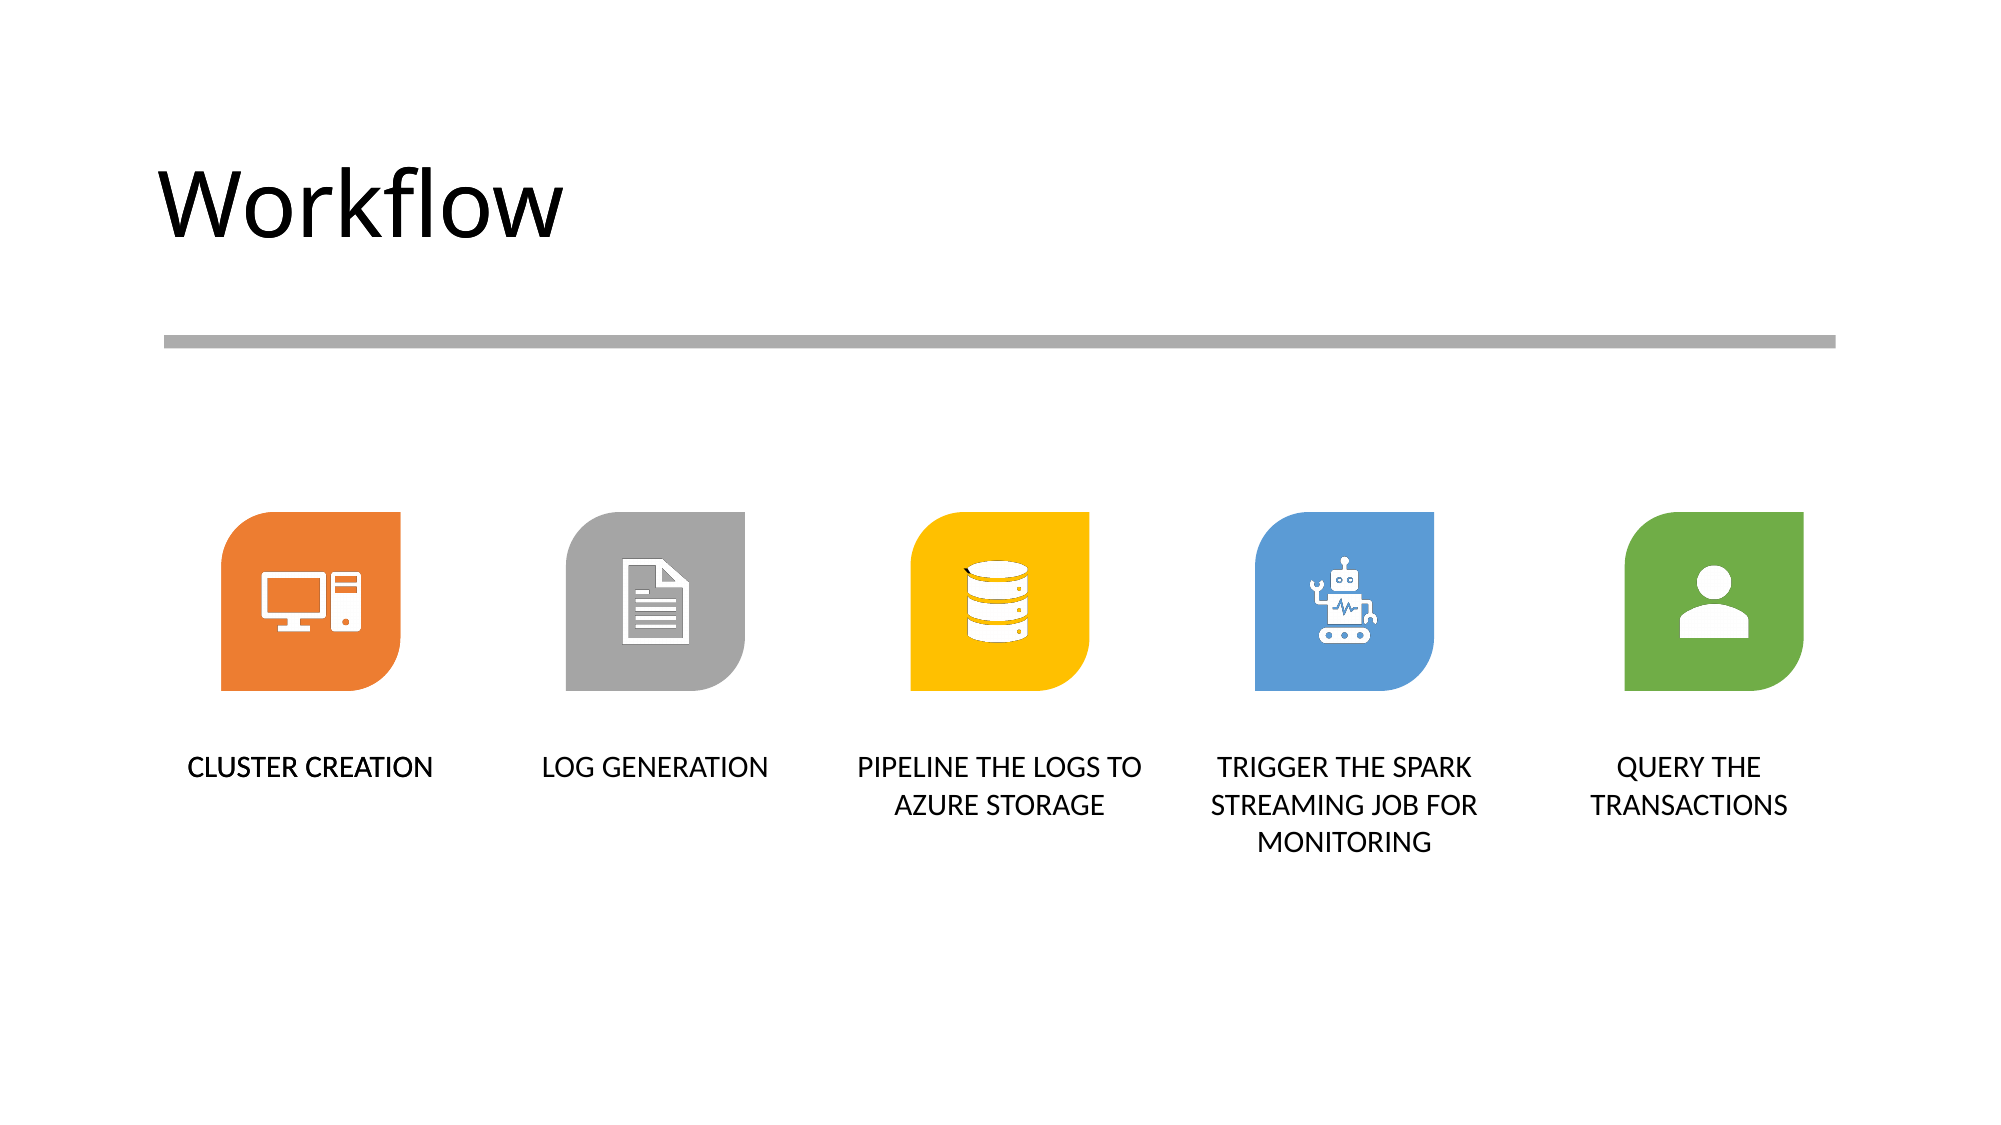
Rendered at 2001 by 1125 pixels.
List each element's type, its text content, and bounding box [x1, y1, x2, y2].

text_box [163, 334, 1837, 349]
text_box [258, 549, 363, 654]
text_box [1624, 512, 1804, 691]
text_box Pipeline the logs to Azure Storage [853, 746, 1147, 864]
text_box ` [945, 549, 1050, 654]
text_box [910, 512, 1090, 691]
text_box Query the transactions [1542, 746, 1836, 864]
text_box [1662, 549, 1766, 654]
text_box Workflow [142, 99, 1858, 317]
text_box Trigger the Spark Streaming job for monitoring [1197, 746, 1492, 864]
text_box Log Generation [508, 746, 803, 864]
text_box [565, 512, 745, 691]
text_box [221, 512, 401, 691]
text_box [1255, 512, 1435, 691]
text_box [603, 549, 708, 654]
text_box [1292, 549, 1397, 654]
text_box Cluster Creation [164, 746, 458, 864]
